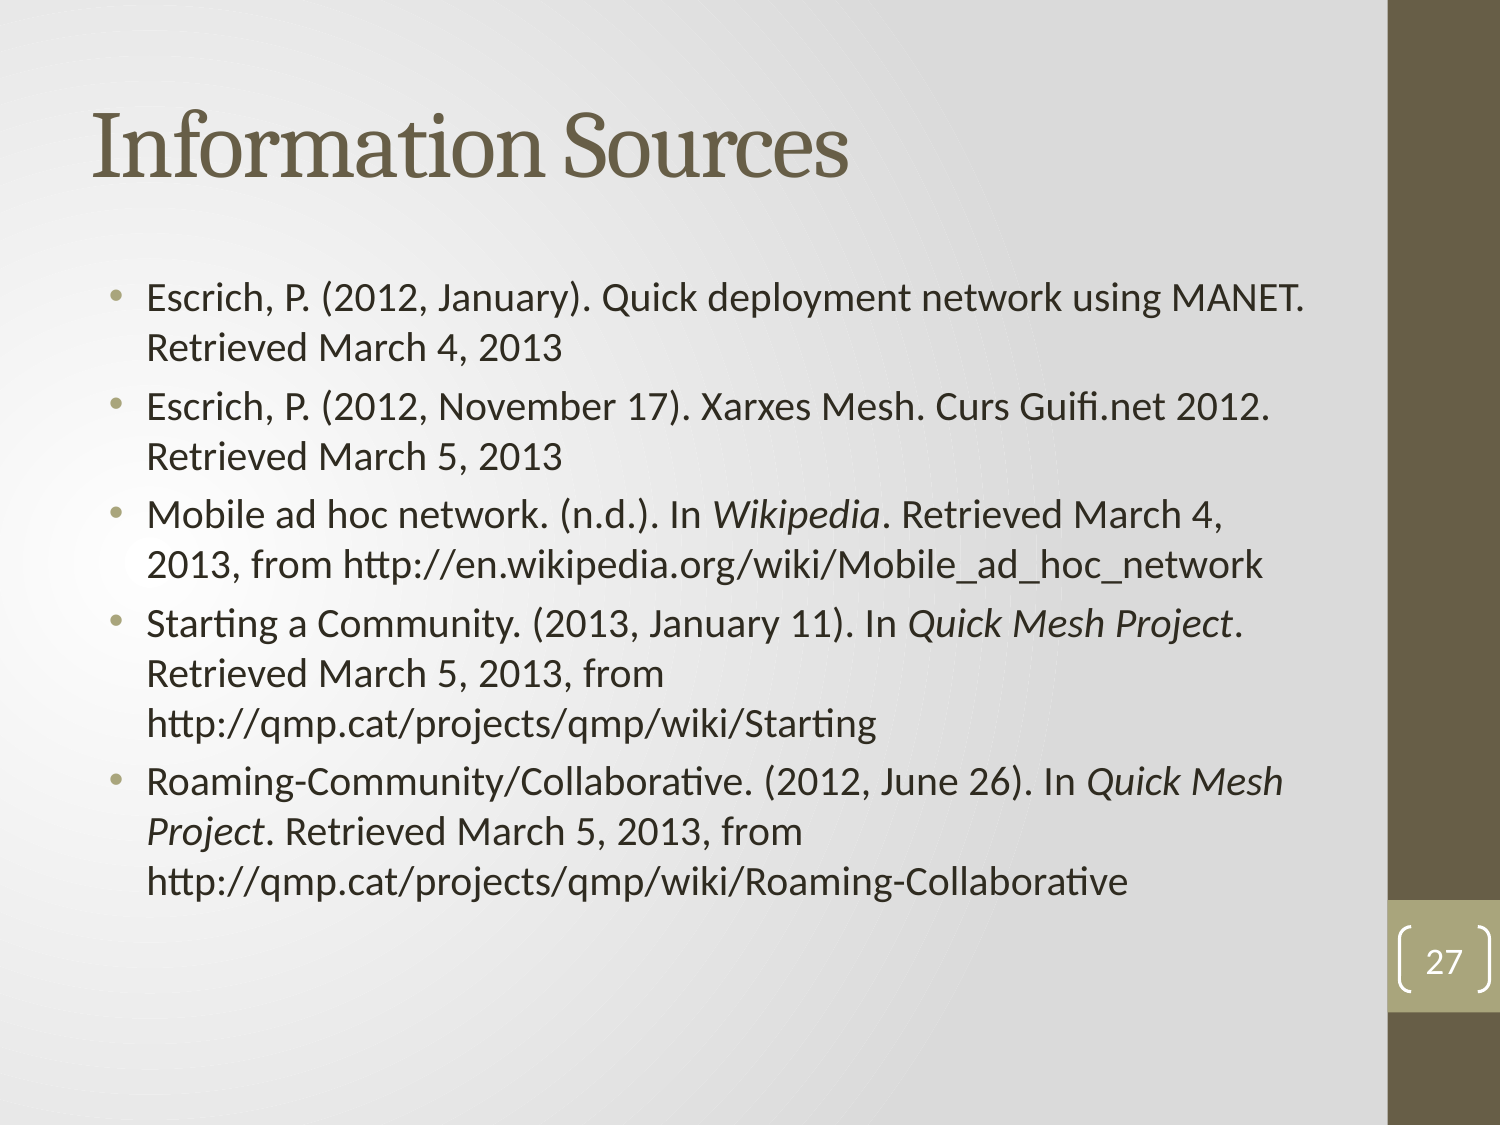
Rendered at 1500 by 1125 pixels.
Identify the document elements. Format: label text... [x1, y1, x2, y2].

title Information Sources [75, 45, 1325, 233]
slide_number 27 [1397, 925, 1492, 994]
list Escrich, P. (2012, January). Quick deployment network using MANET. Retrieved March 4, 2013 Escrich, P. (2012, November 17). Xarxes Mesh. Curs Guifi.net 2012. Retrieved March 5, 2013 Mobile ad hoc network. (n.d.). In Wikipedia. Retrieved March 4, 2013, from http://en.wikipedia.org/wiki/Mobile_ad_hoc_network Starting a Community. (2013, January 11). In Quick Mesh Project. Retrieved March 5, 2013, from http://qmp.cat/projects/qmp/wiki/Starting Roaming-Community/Collaborative. (2012, June 26). In Quick Mesh Project. Retrieved March 5, 2013, from http://qmp.cat/projects/qmp/wiki/Roaming-Collaborative [75, 262, 1325, 1050]
